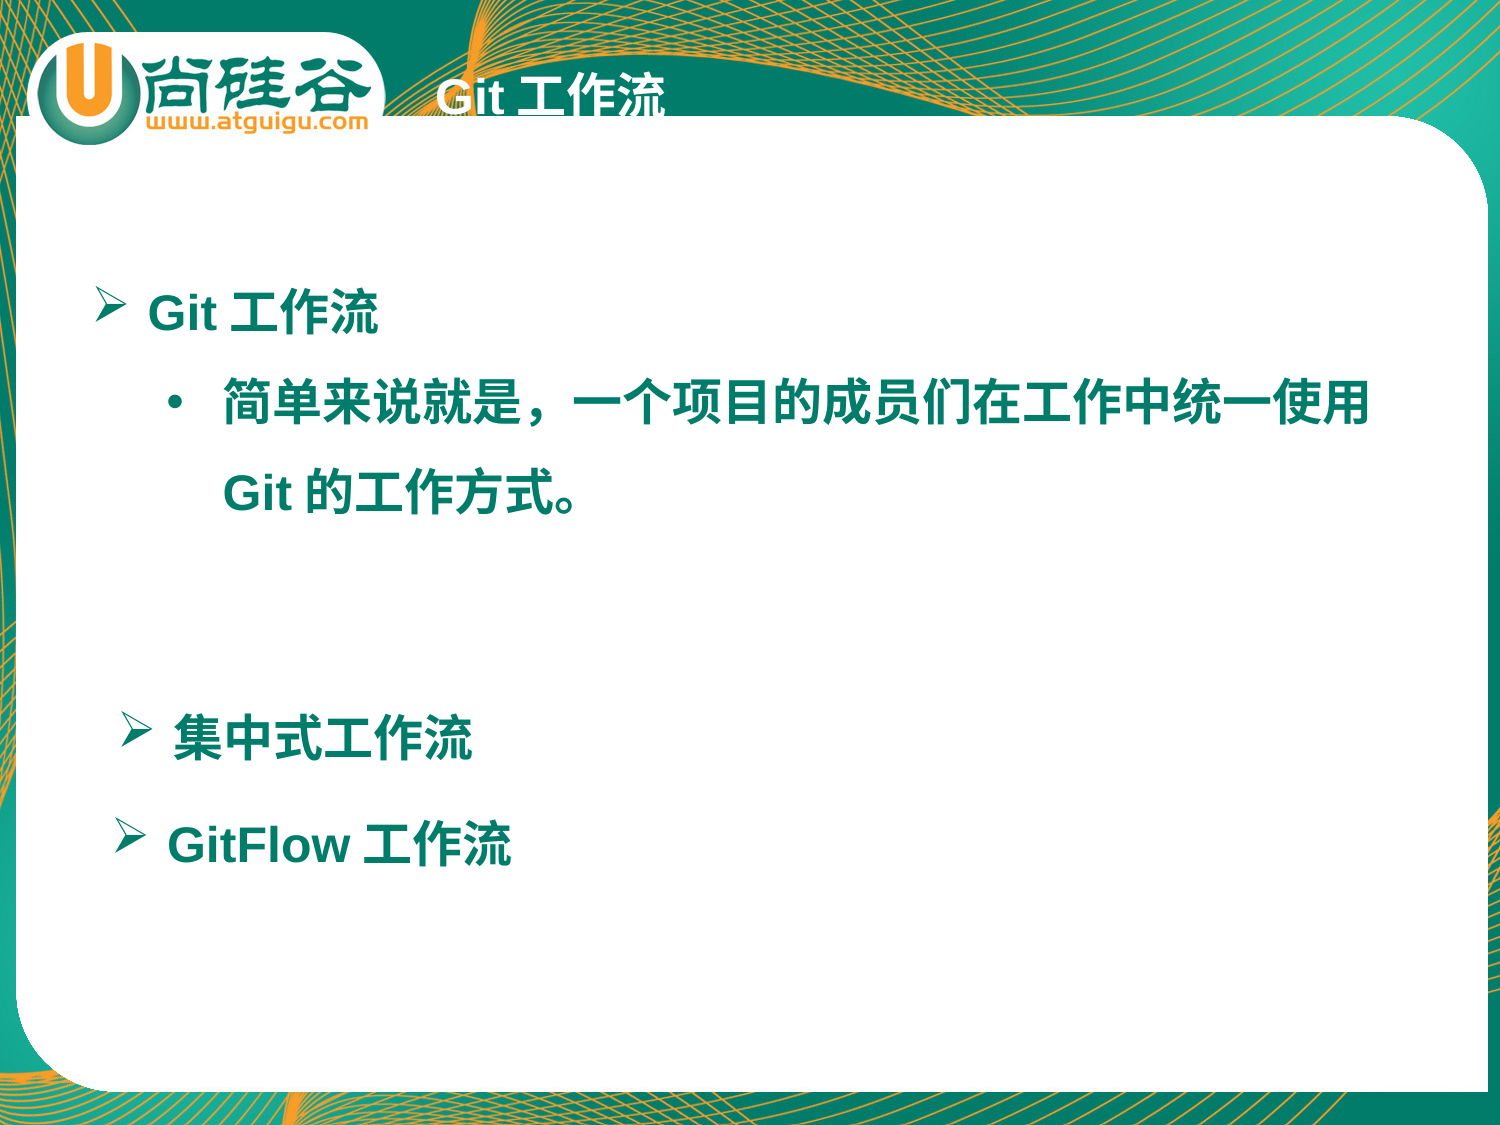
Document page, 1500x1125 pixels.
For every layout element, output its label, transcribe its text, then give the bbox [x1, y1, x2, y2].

text_box Git工作流 简单来说就是，一个项目的成员们在工作中统一使用Git的工作方式。 [76, 243, 1424, 529]
text_box 集中式工作流 [102, 668, 489, 774]
text_box GitFlow工作流 [96, 774, 528, 880]
text_box Git工作流 [420, 27, 682, 132]
picture [0, 0, 1500, 1125]
